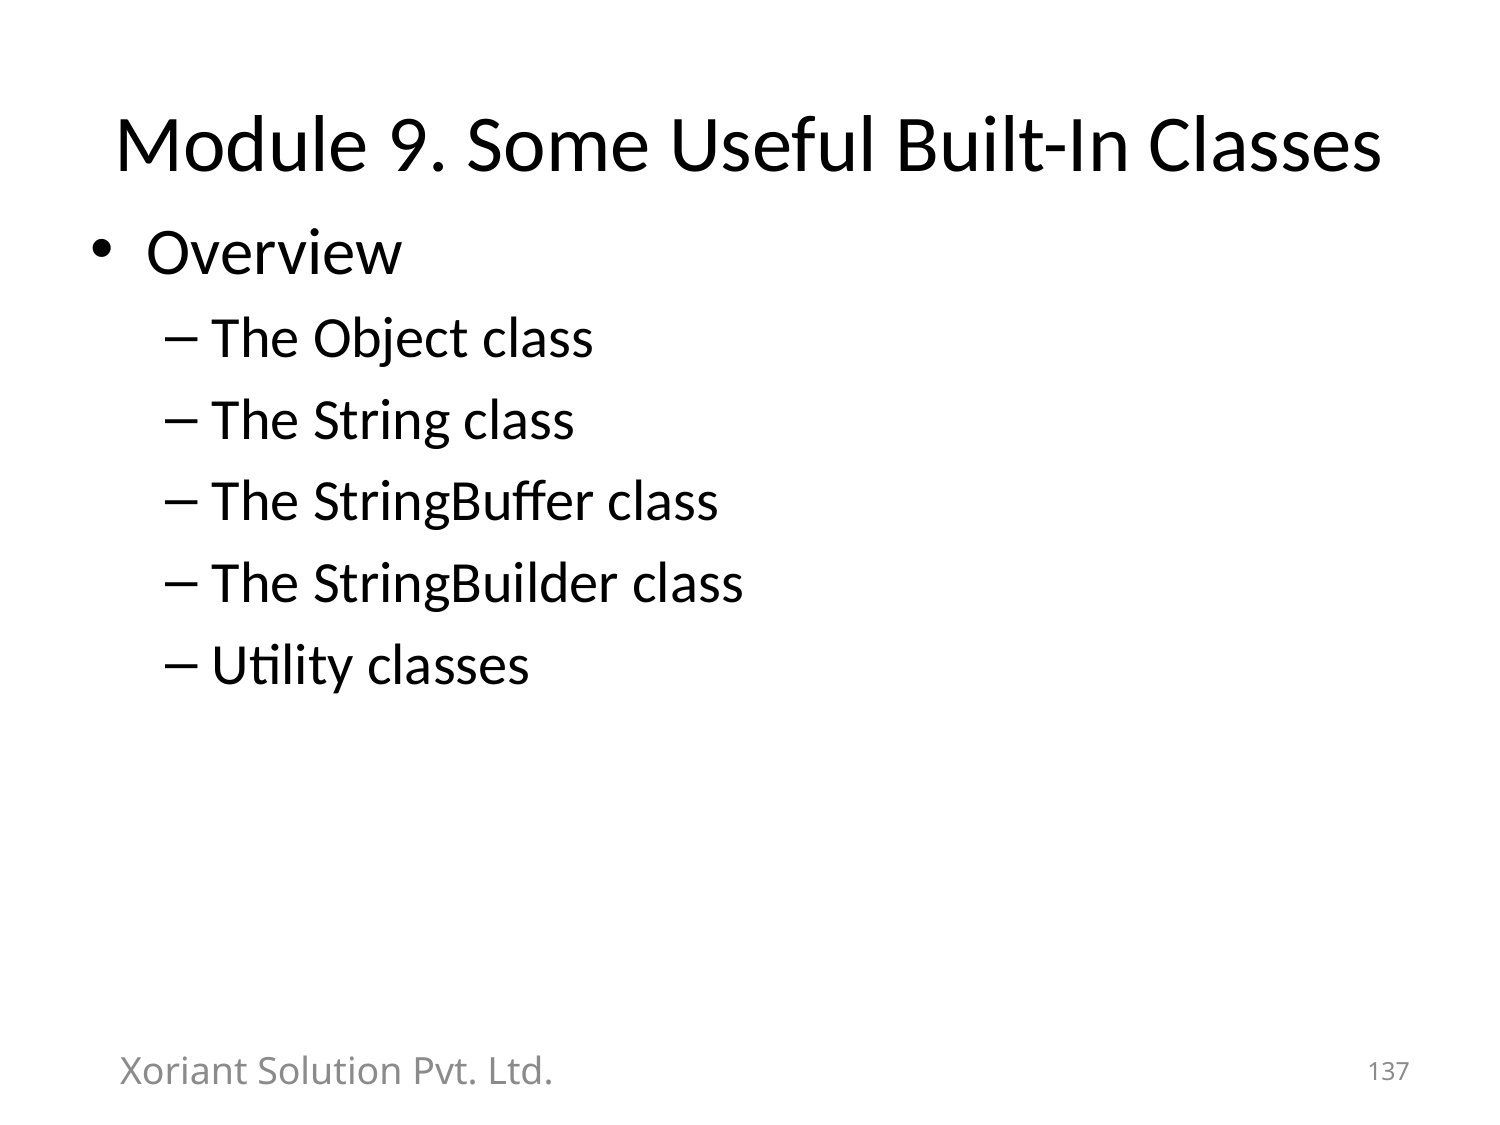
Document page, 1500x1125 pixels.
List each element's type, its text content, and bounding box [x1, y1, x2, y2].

footer Xoriant Solution Pvt. Ltd. [105, 1042, 675, 1103]
title Module 9. Some Useful Built-In Classes [75, 45, 1425, 200]
slide_number 137 [1325, 1042, 1425, 1103]
list Overview The Object class The String class The StringBuffer class The StringBuilder class Utility classes [75, 200, 1425, 1010]
